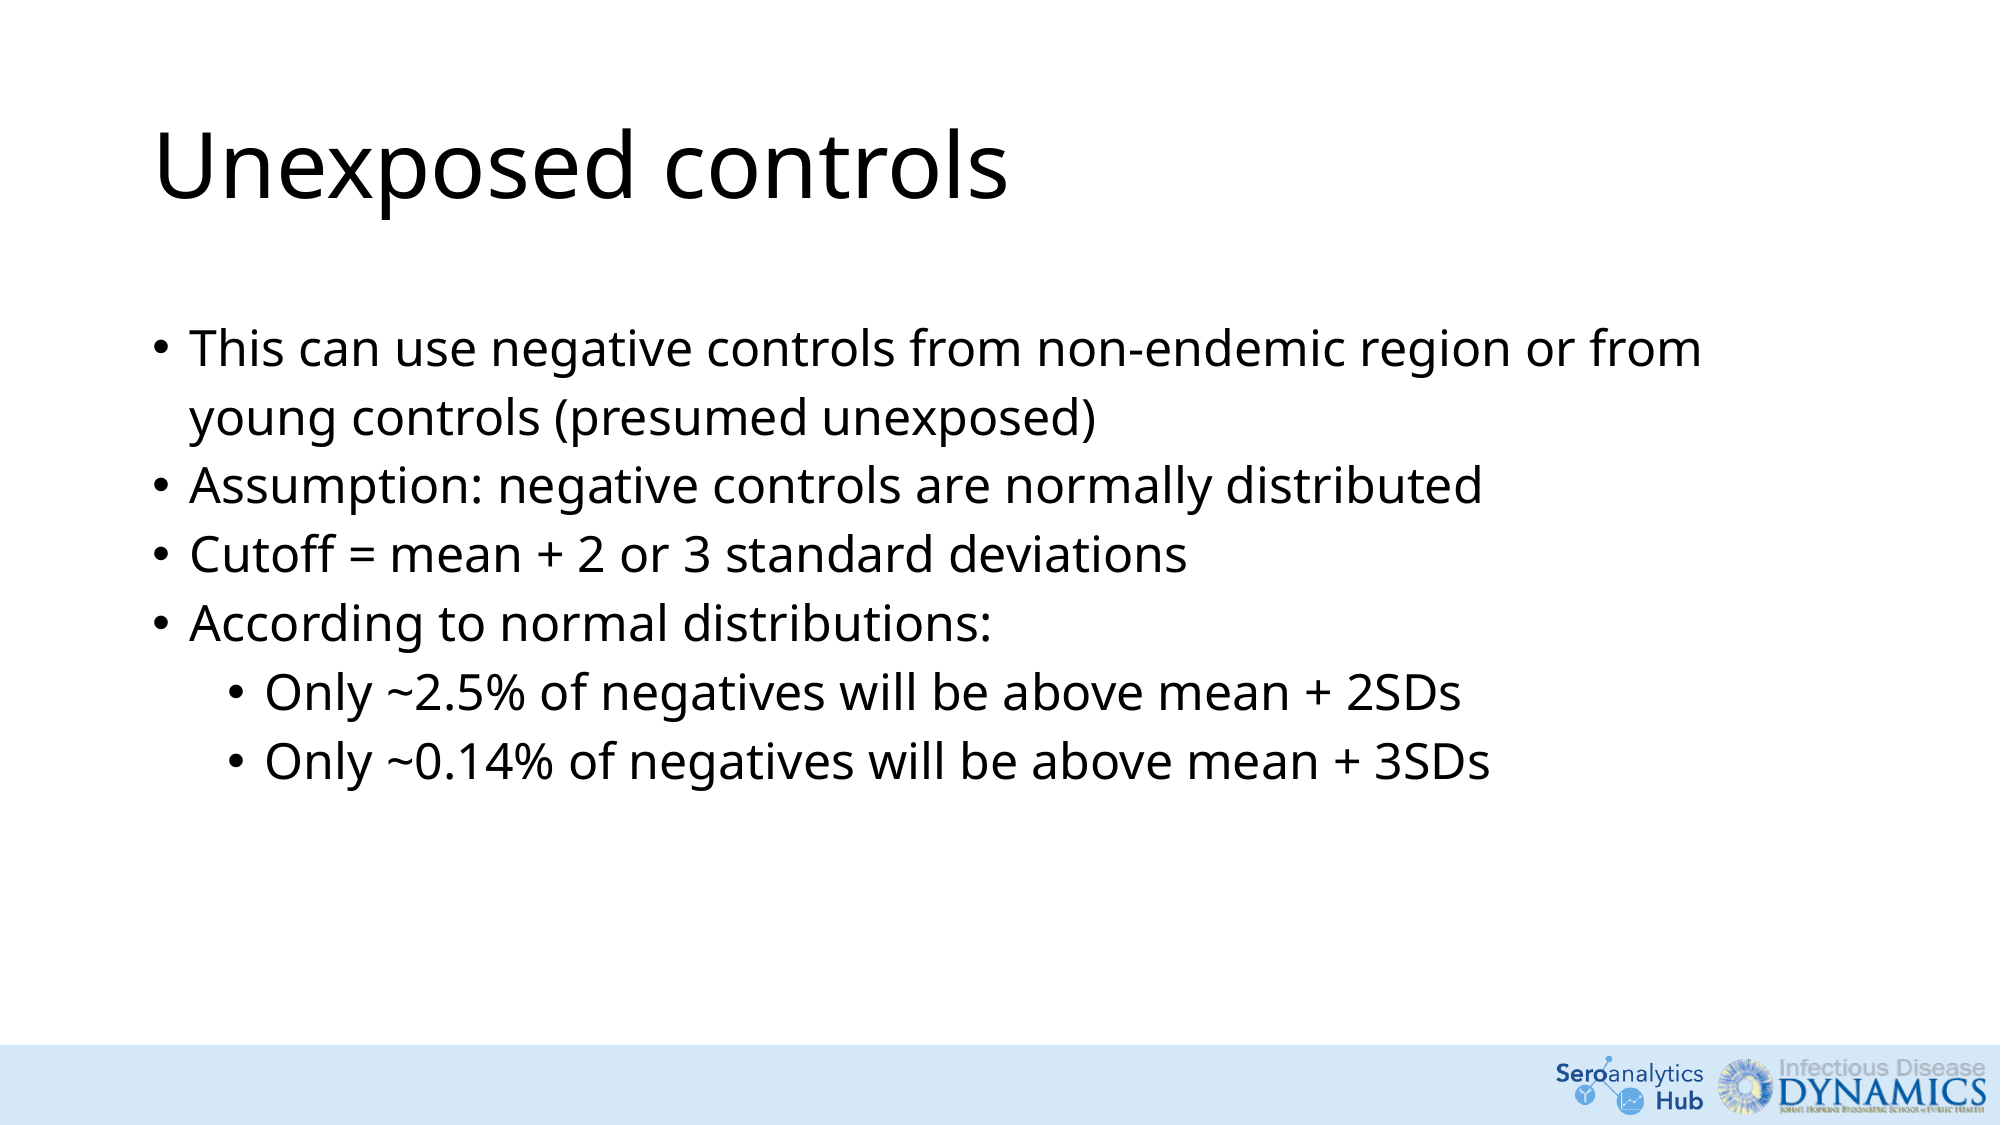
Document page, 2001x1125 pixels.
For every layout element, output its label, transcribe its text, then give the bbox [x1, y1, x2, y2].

title Unexposed controls [137, 59, 1863, 278]
picture [1719, 1059, 1986, 1115]
list This can use negative controls from non-endemic region or from young controls (presumed unexposed) Assumption: negative controls are normally distributed Cutoff = mean + 2 or 3 standard deviations According to normal distributions: Only ~2.5% of negatives will be above mean + 2SDs Only ~0.14% of negatives will be above mean + 3SDs [137, 299, 1863, 1014]
